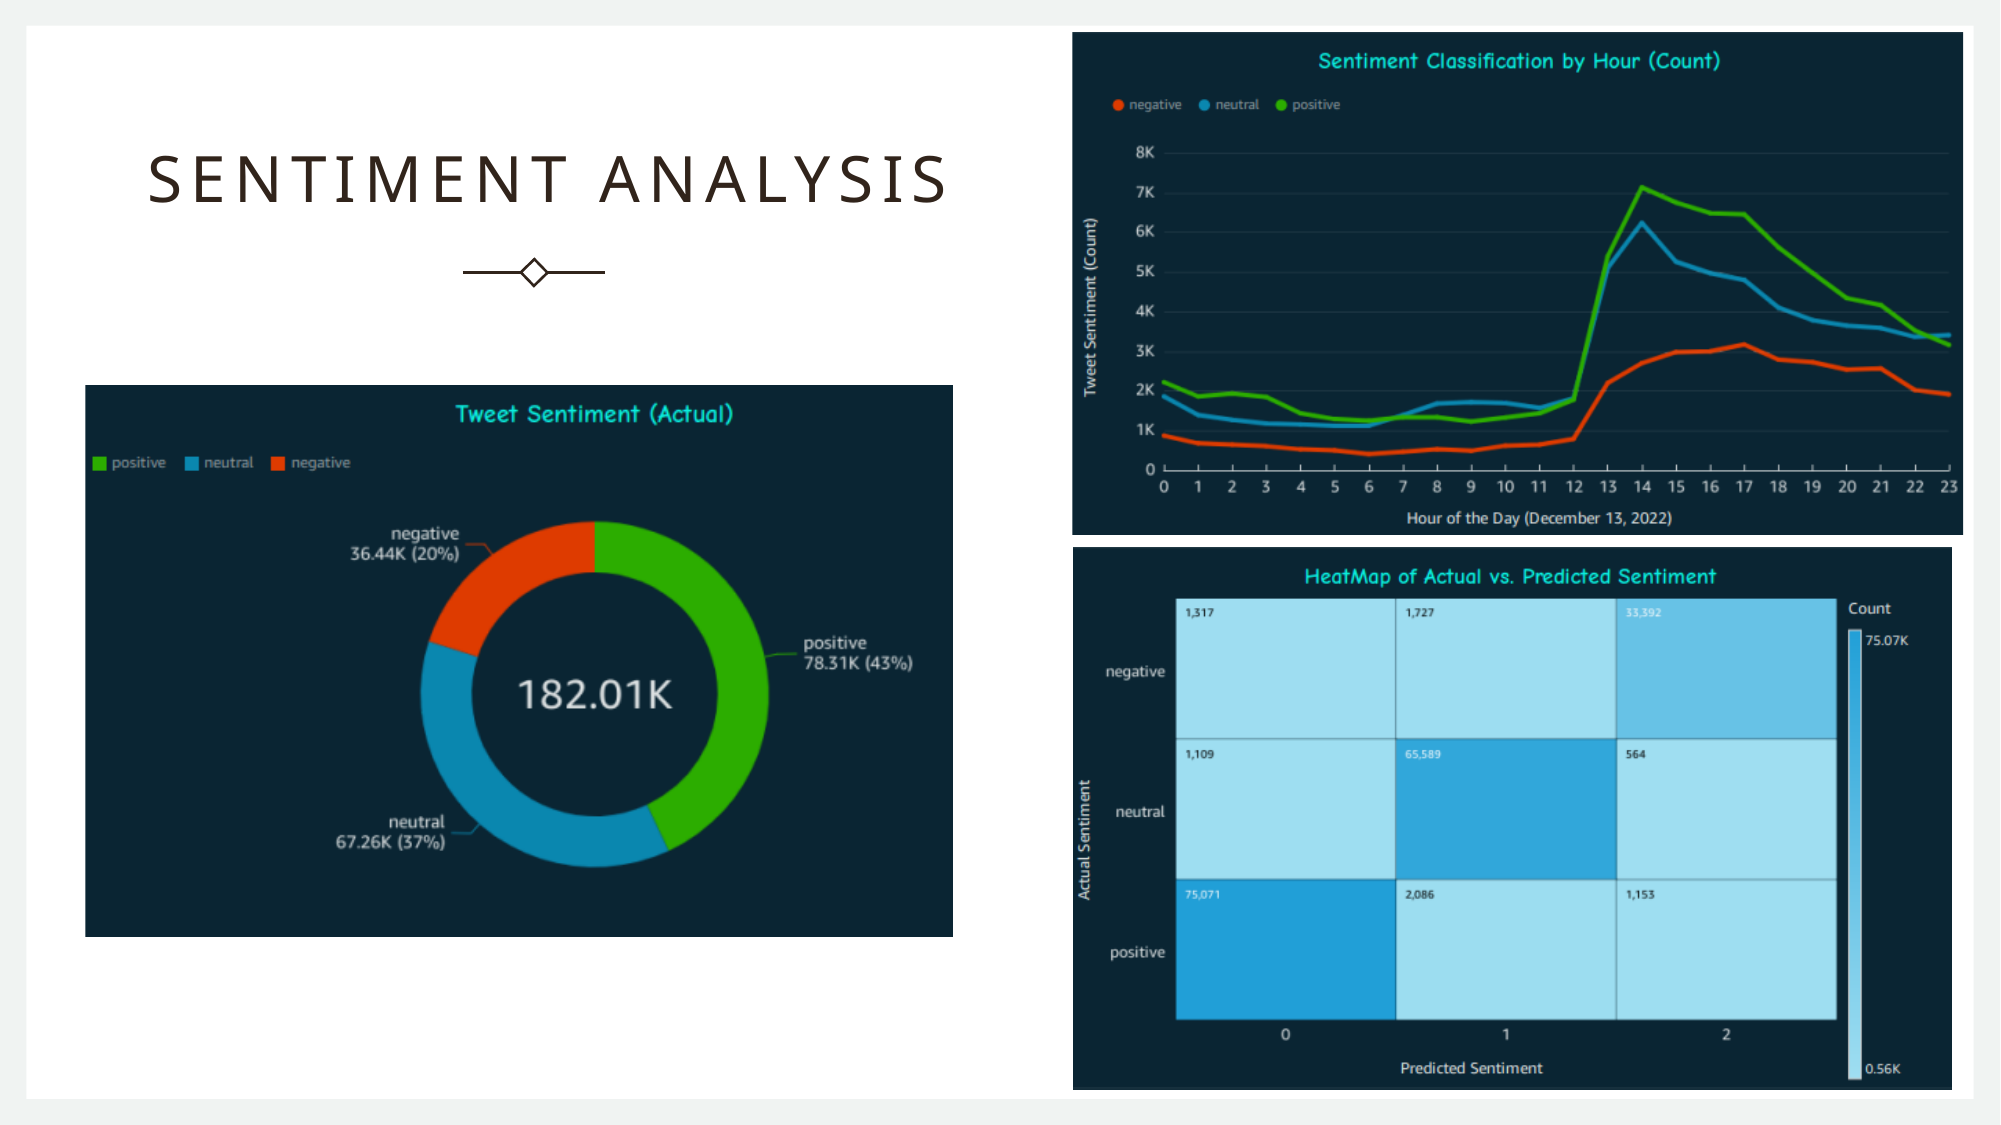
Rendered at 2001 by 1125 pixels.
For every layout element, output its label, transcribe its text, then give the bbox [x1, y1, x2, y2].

picture [1072, 32, 1964, 535]
text_box Sentiment analysis [120, 102, 976, 223]
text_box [462, 263, 606, 283]
picture [85, 385, 953, 937]
picture [1073, 547, 1952, 1090]
